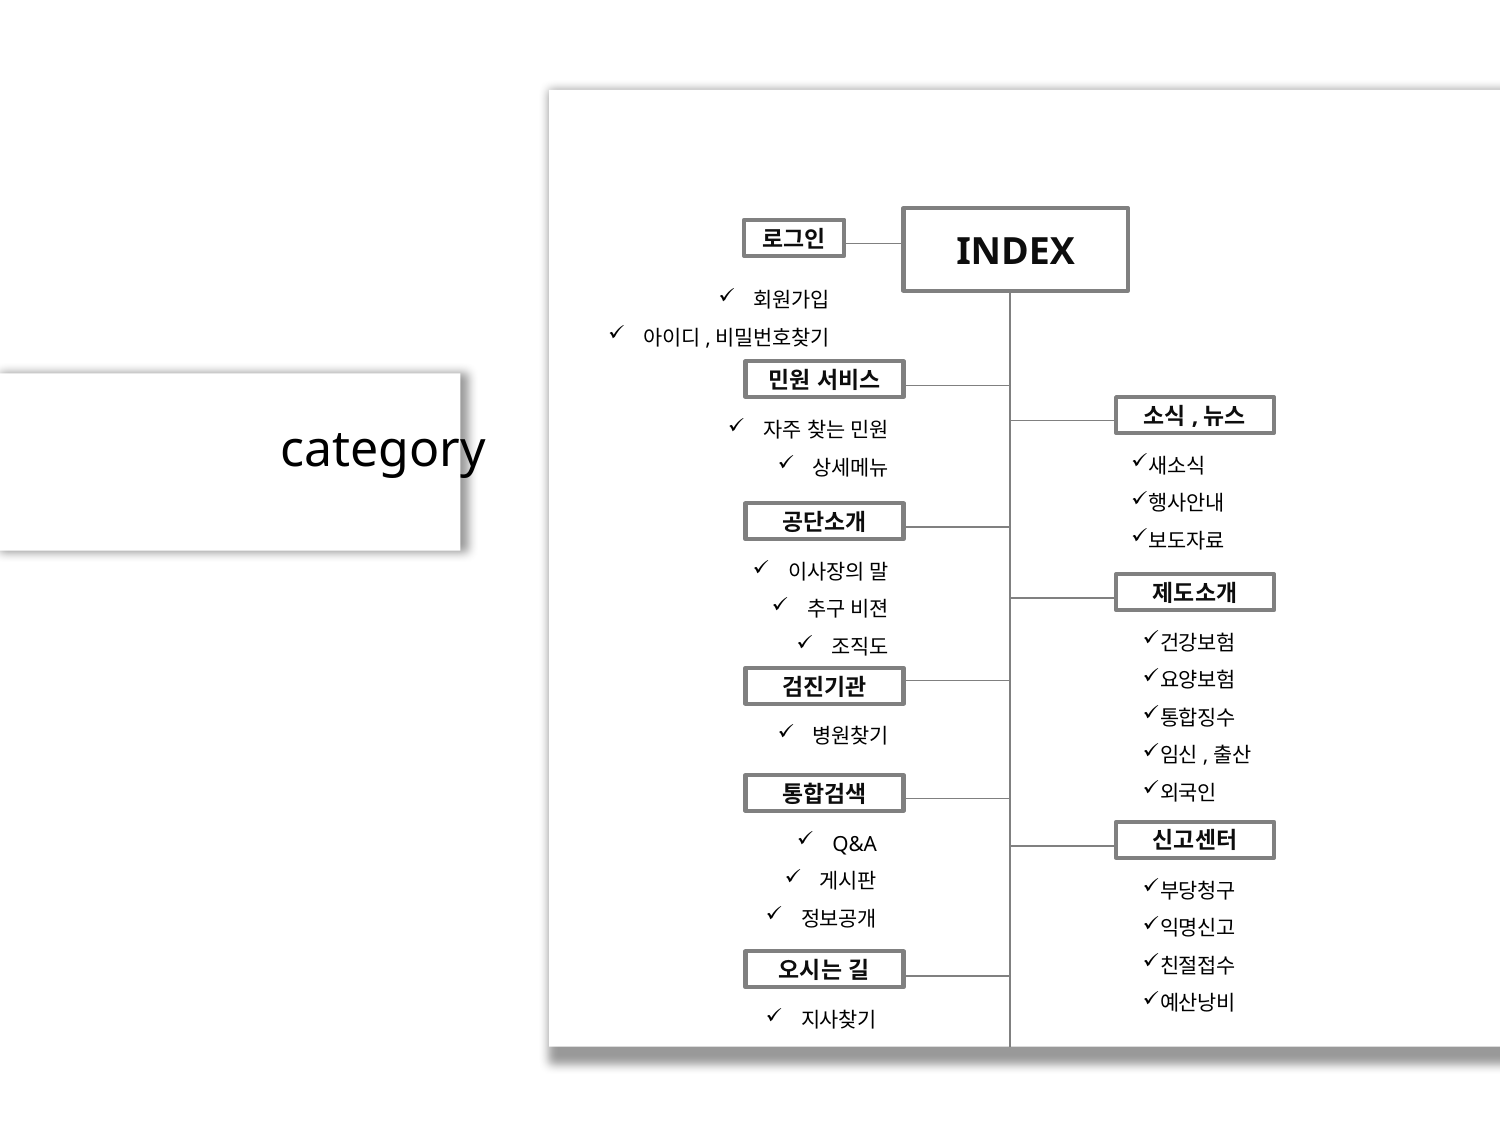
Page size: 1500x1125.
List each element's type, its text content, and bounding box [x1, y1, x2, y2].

text_box 병원찾기 [608, 703, 904, 756]
text_box category [265, 408, 540, 484]
text_box 부당청구 익명신고 친절접수 예산낭비 [1128, 857, 1424, 1023]
text_box 자주 찾는 민원 상세메뉴 [608, 397, 904, 487]
text_box [547, 88, 1500, 1049]
text_box [0, 371, 462, 553]
text_box 로그인 [742, 218, 846, 258]
text_box 검진기관 [743, 666, 906, 706]
text_box 오시는 길 [743, 949, 906, 989]
text_box 회원가입 아이디,비밀번호찾기 [549, 267, 845, 357]
text_box 공단소개 [743, 501, 906, 541]
text_box 새소식 행사안내 보도자료 [1116, 432, 1412, 560]
text_box INDEX [901, 206, 1130, 293]
text_box 소식,뉴스 [1114, 395, 1276, 435]
text_box 이사장의 말 추구 비젼 조직도 [608, 538, 904, 666]
text_box 건강보험 요양보험 통합징수 임신,출산 외국인 [1128, 609, 1424, 812]
text_box Q&A 게시판 정보공개 [596, 810, 892, 938]
text_box 제도소개 [1114, 572, 1276, 612]
text_box 신고센터 [1114, 820, 1276, 860]
text_box 지사찾기 [596, 986, 892, 1039]
text_box 통합검색 [743, 773, 906, 813]
text_box 민원 서비스 [743, 359, 906, 399]
